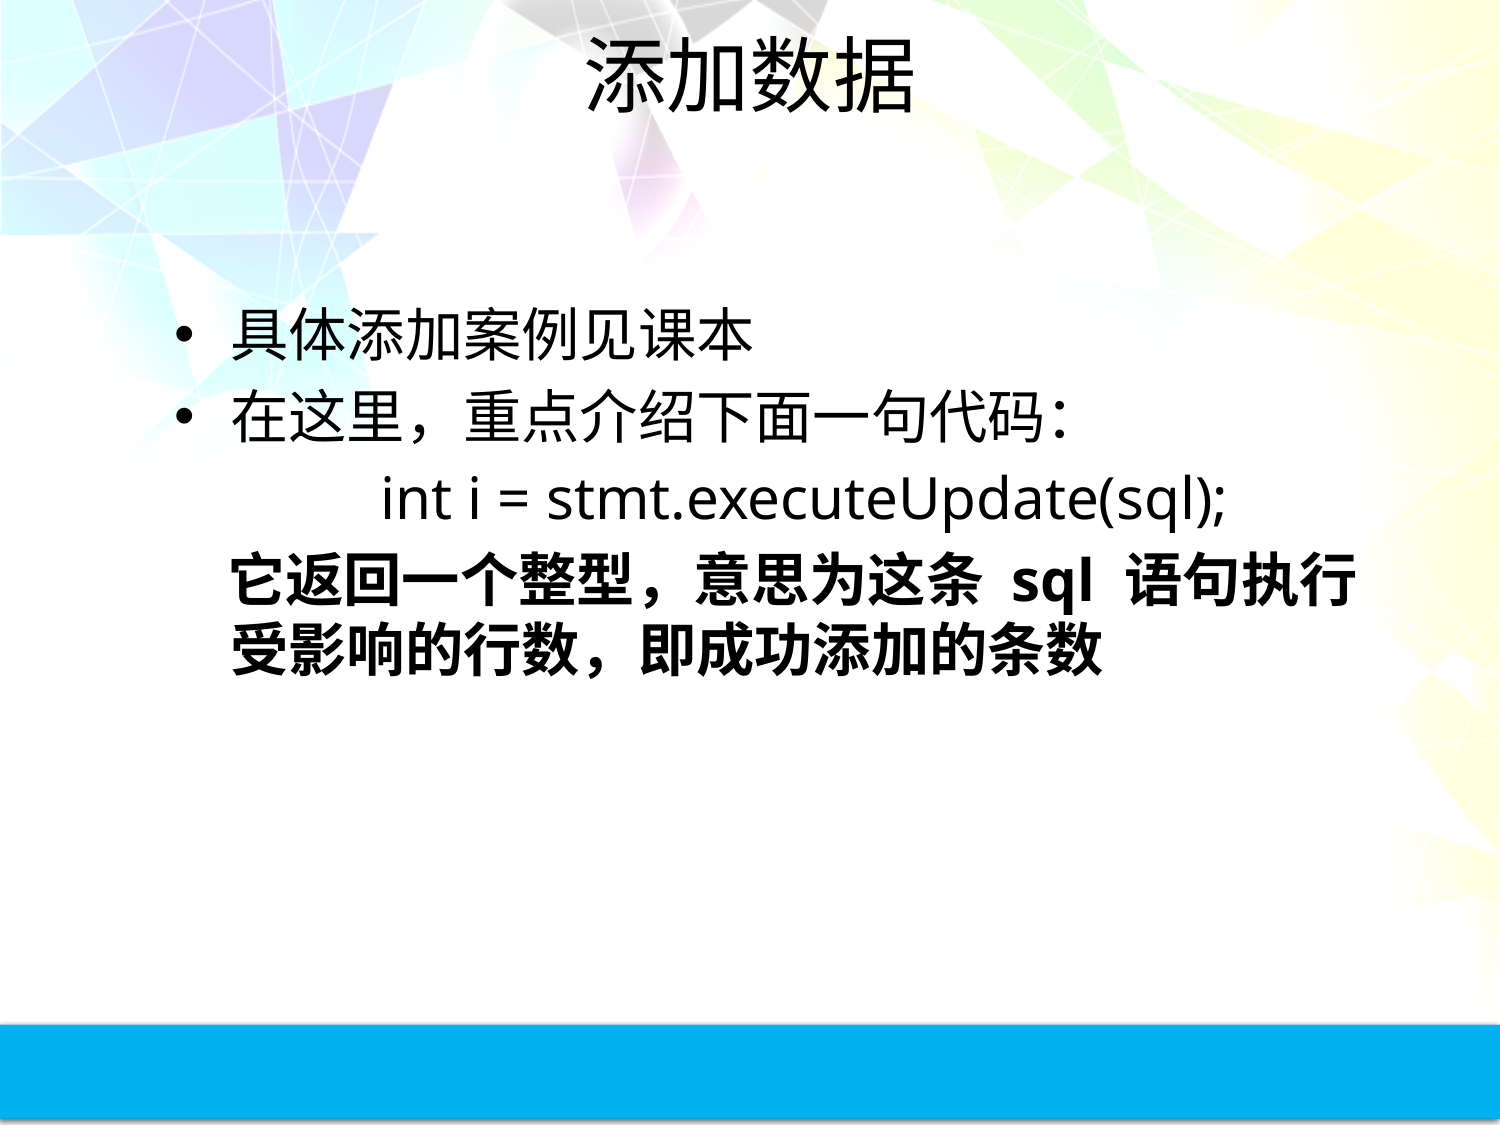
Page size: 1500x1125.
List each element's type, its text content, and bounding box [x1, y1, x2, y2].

list 具体添加案例见课本 在这里，重点介绍下面一句代码： int i = stmt.executeUpdate(sql); 它返回一个整型，意思为这条 sql 语句执行受影响的行数，即成功添加的条数 [159, 290, 1413, 1071]
title 添加数据 [26, 17, 1493, 130]
